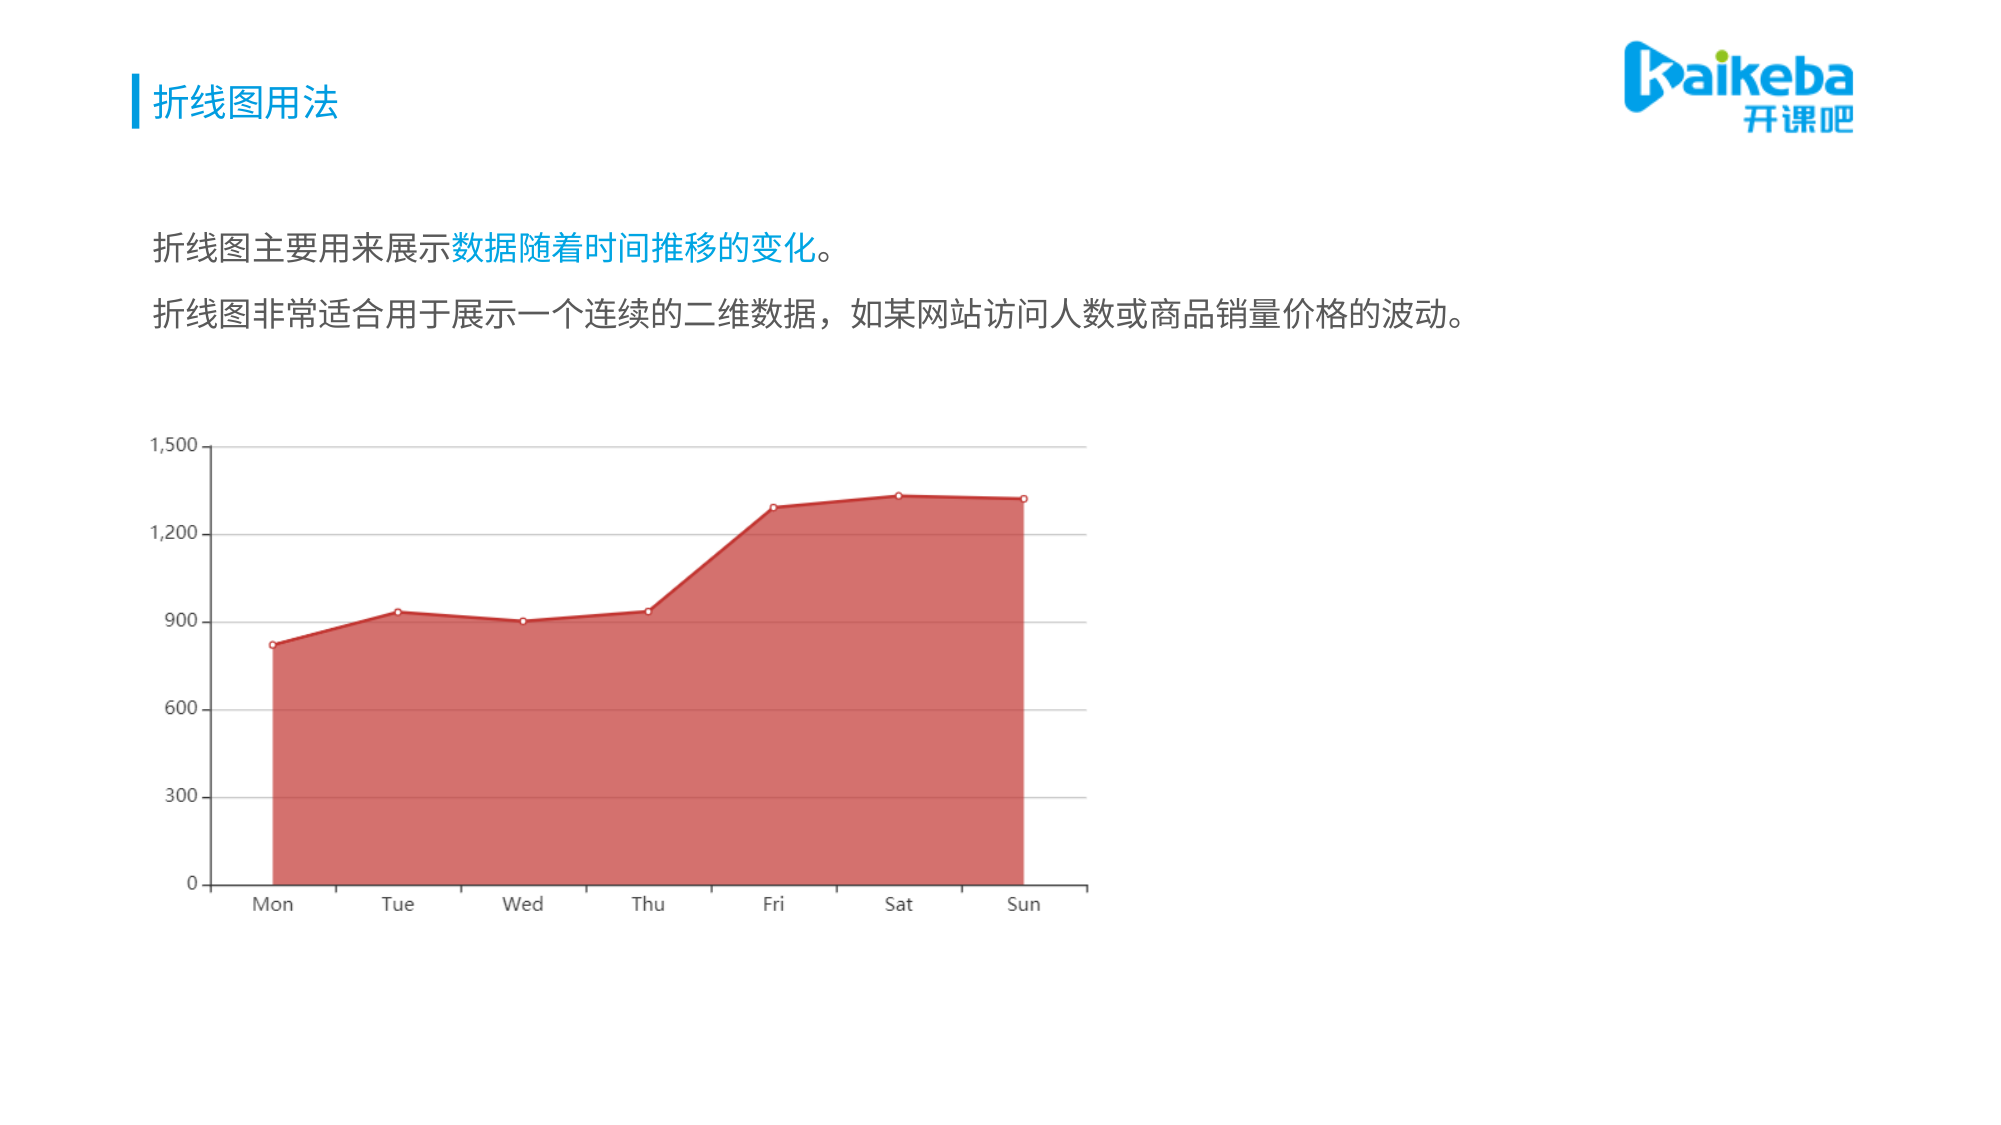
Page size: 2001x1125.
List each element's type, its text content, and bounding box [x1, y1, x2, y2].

title 折线图用法 [137, 59, 1863, 148]
picture [1612, 31, 1866, 143]
picture [137, 415, 1101, 926]
picture [1640, 50, 1650, 59]
list 折线图主要用来展示数据随着时间推移的变化。 折线图非常适合用于展示一个连续的二维数据，如某网站访问人数或商品销量价格的波动。 [137, 199, 1863, 1014]
